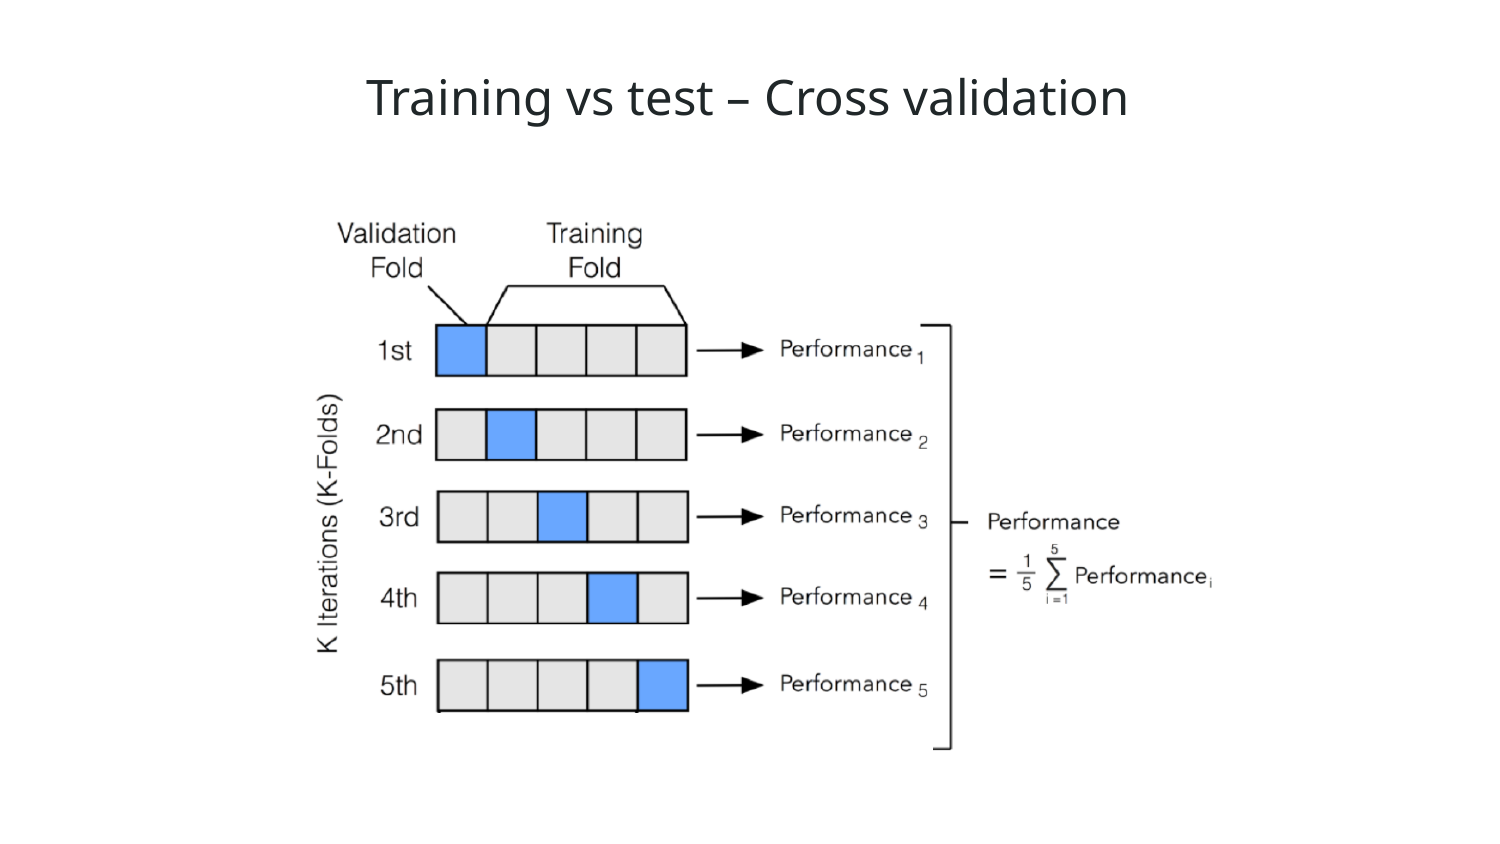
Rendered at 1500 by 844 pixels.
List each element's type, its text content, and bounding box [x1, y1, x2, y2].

title Training vs test – Cross validation [351, 51, 1149, 146]
picture [257, 171, 1243, 762]
